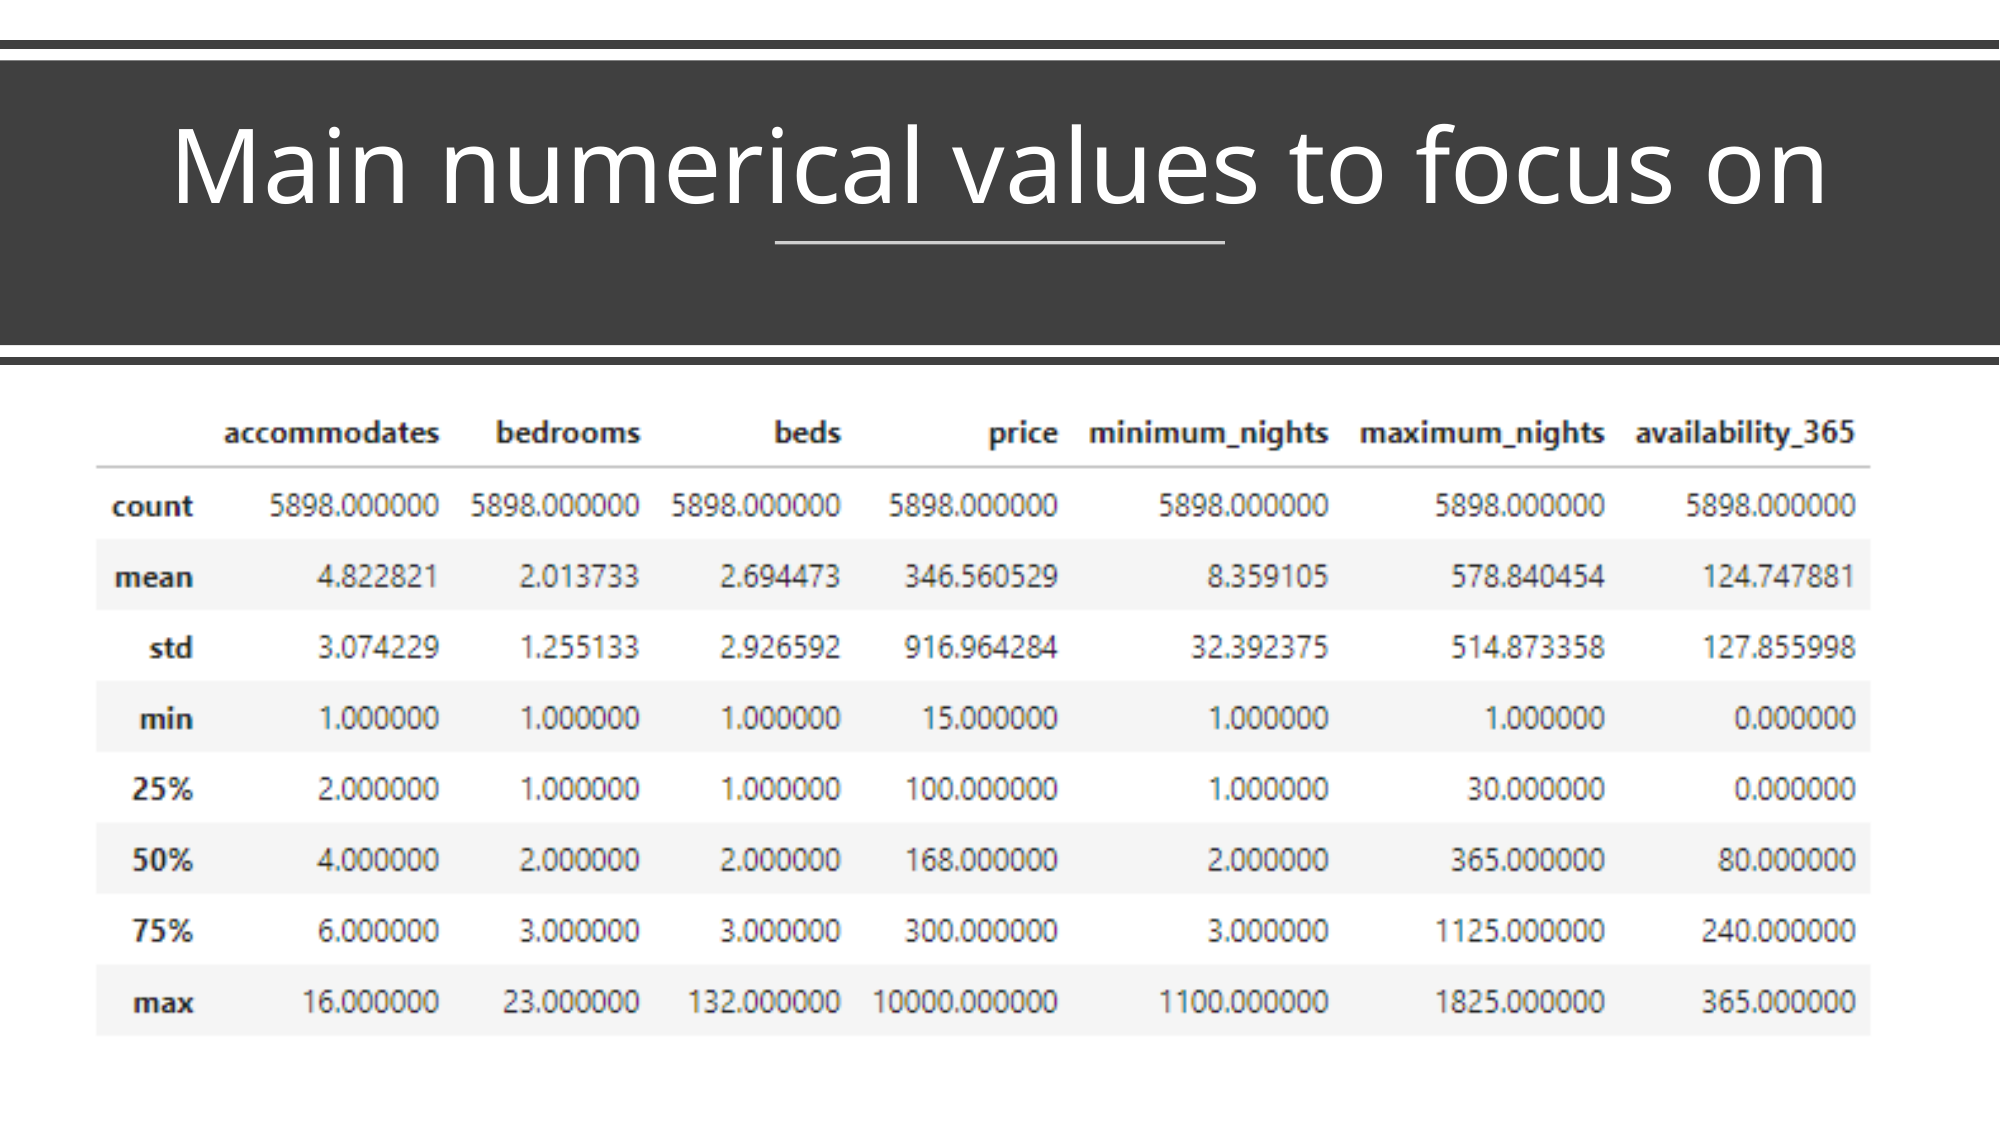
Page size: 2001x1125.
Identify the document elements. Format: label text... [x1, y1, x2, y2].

text_box [0, 59, 2000, 346]
title Main numerical values to focus on [86, 80, 1914, 233]
picture [92, 398, 1899, 1054]
